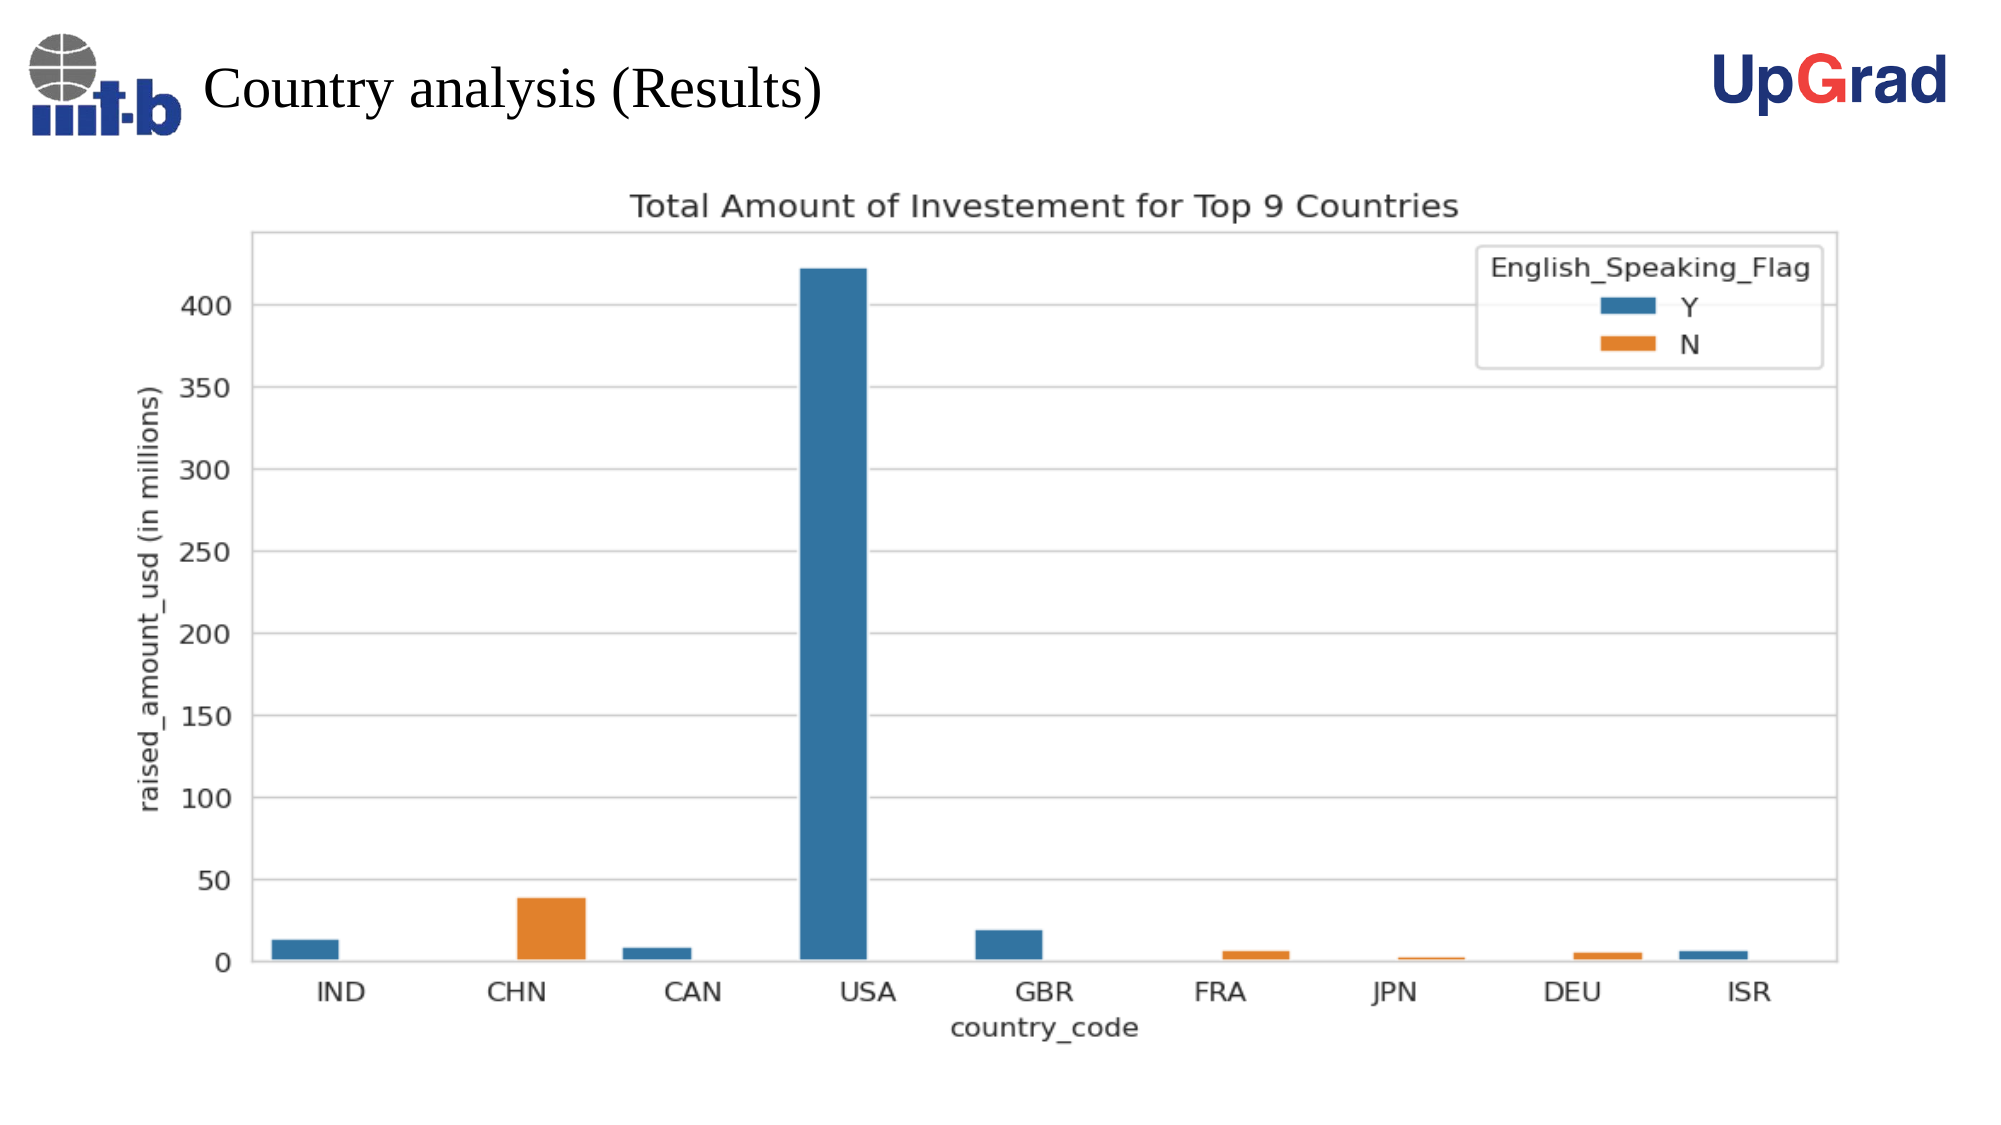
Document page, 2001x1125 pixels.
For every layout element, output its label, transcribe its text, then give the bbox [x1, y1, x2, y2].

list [119, 174, 1857, 1061]
title Country analysis (Results) [188, 18, 1717, 160]
picture [1717, 53, 1952, 116]
picture [0, 29, 208, 163]
